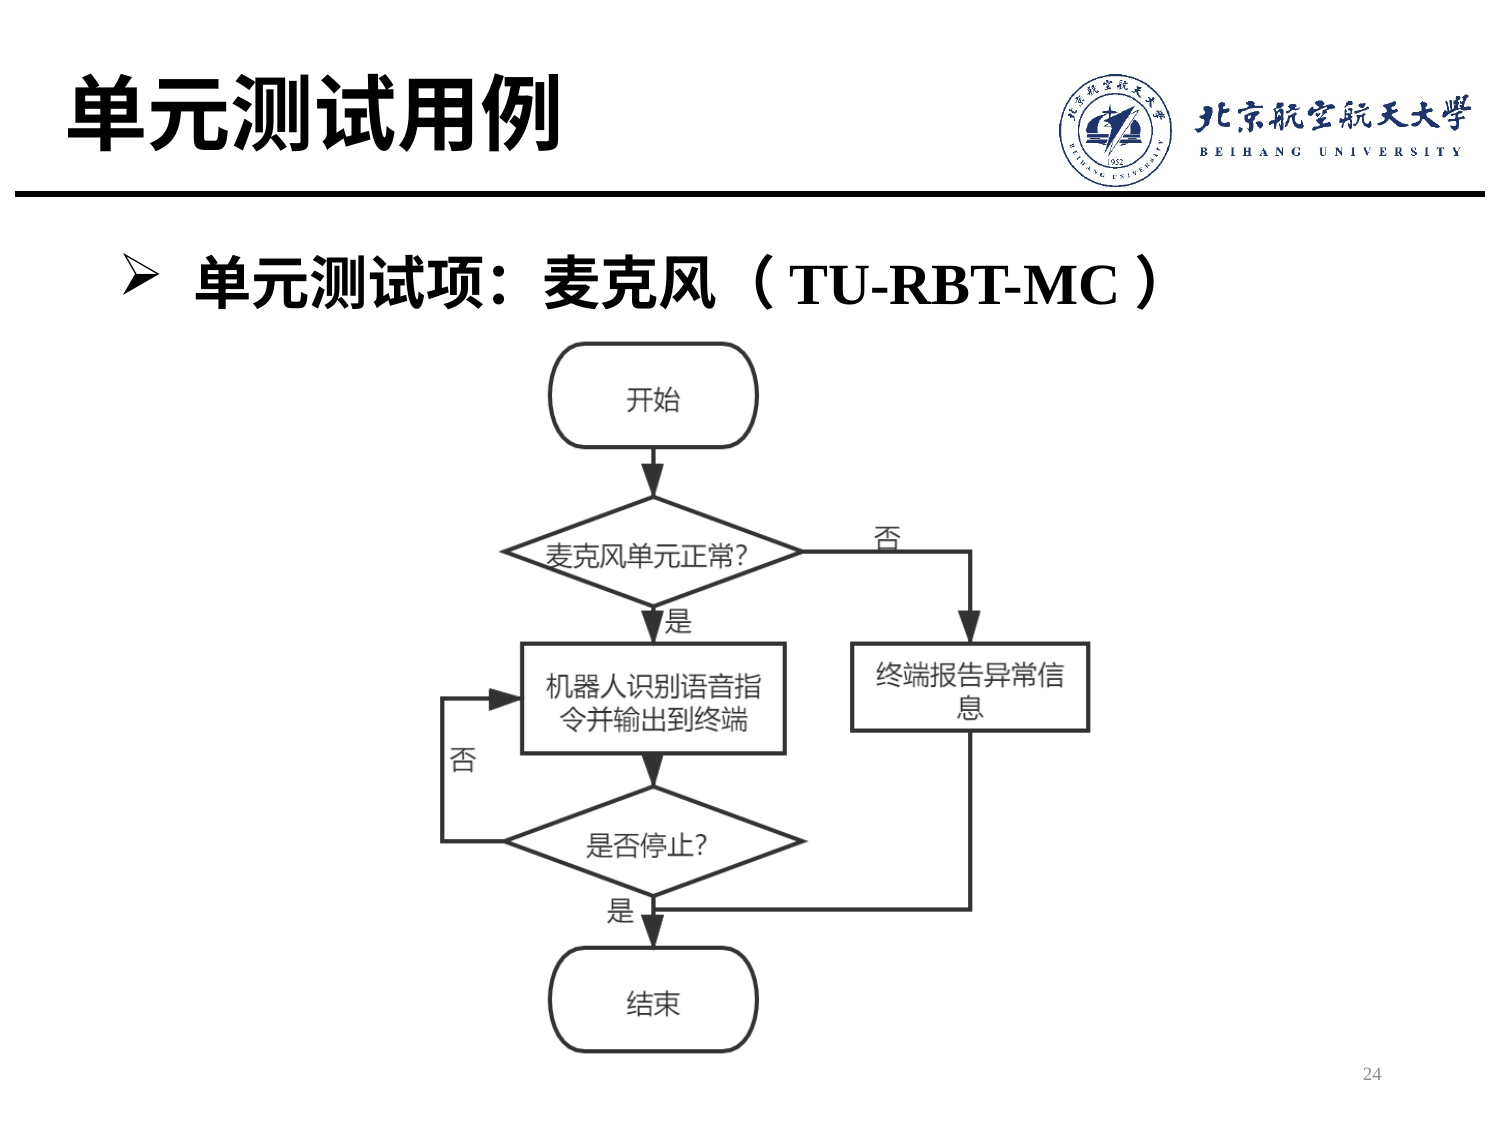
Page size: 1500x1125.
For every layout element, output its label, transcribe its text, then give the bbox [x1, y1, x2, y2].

slide_number 24 [1140, 1042, 1397, 1103]
picture [287, 292, 1140, 1103]
picture [1344, 74, 1471, 187]
list 单元测试项：麦克风（TU-RBT-MC） [103, 204, 1397, 1043]
title 单元测试用例 [49, 37, 1344, 197]
